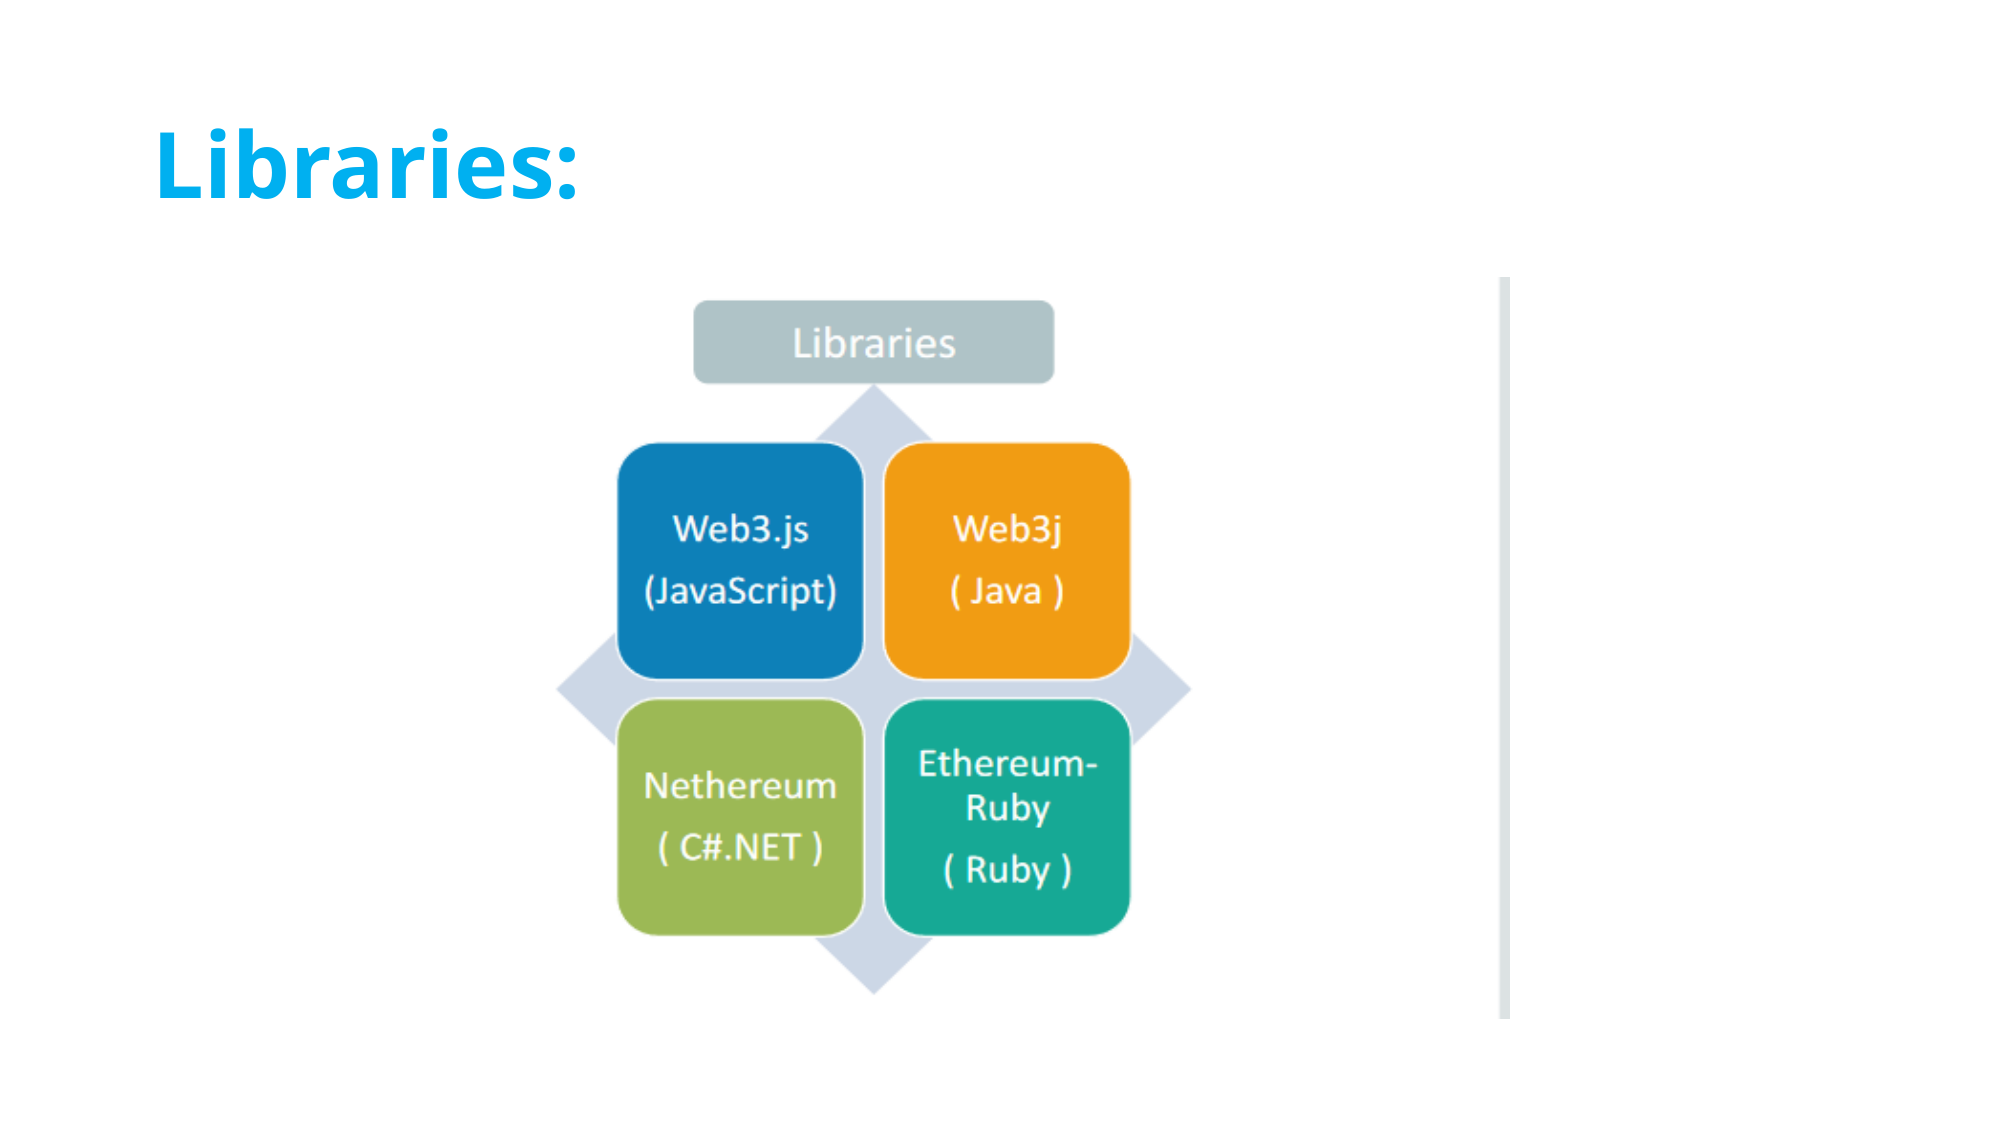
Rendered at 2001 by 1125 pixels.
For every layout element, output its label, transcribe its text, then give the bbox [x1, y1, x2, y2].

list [264, 277, 1510, 1019]
title Libraries: [137, 59, 1863, 278]
